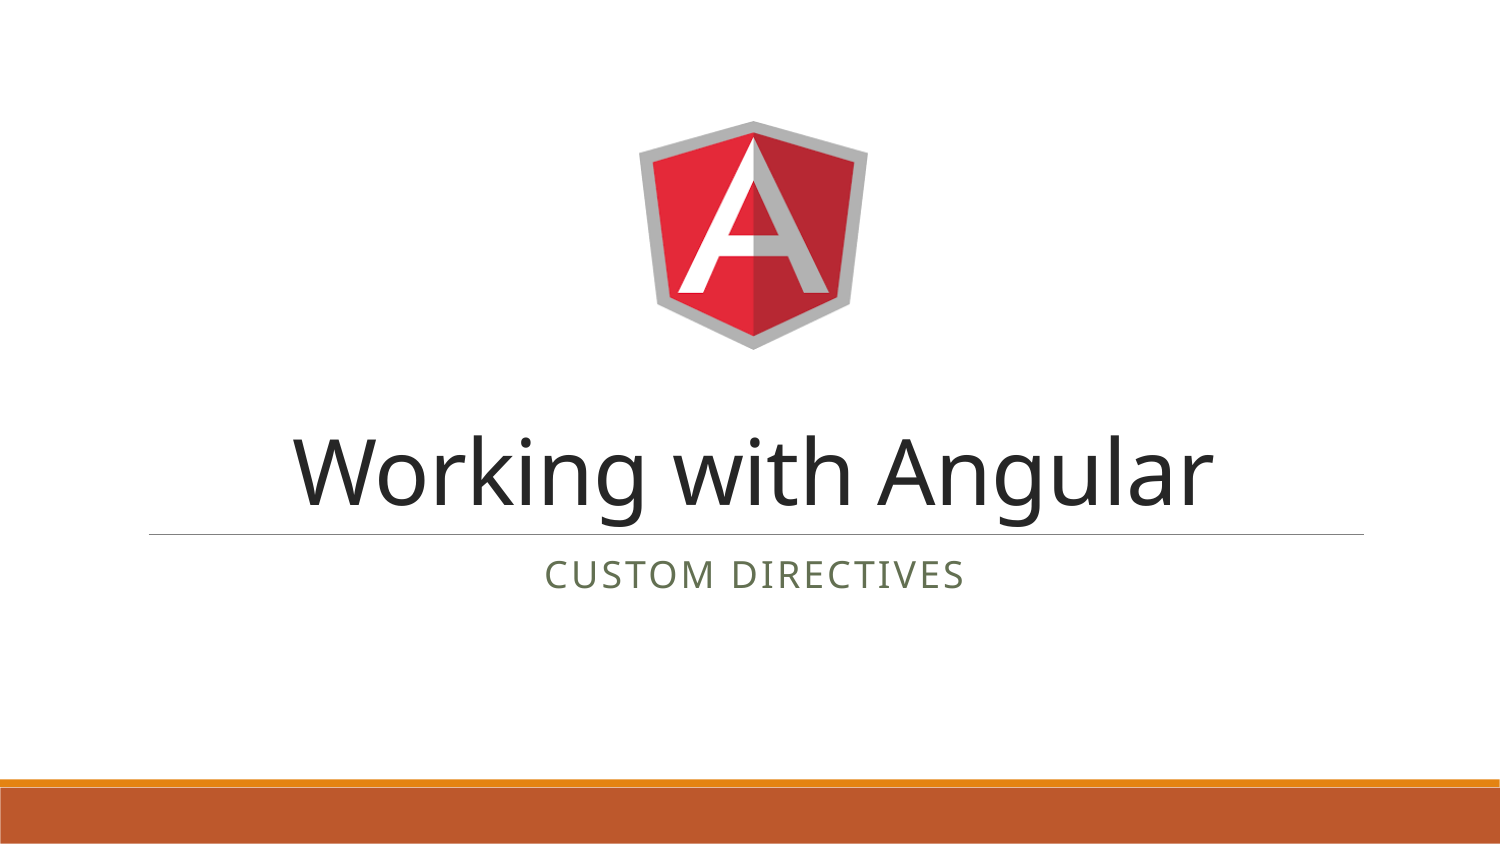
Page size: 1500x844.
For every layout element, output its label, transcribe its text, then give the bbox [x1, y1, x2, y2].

title Working with Angular [135, 93, 1373, 533]
picture [639, 121, 869, 351]
subtitle Custom directives [135, 548, 1373, 689]
